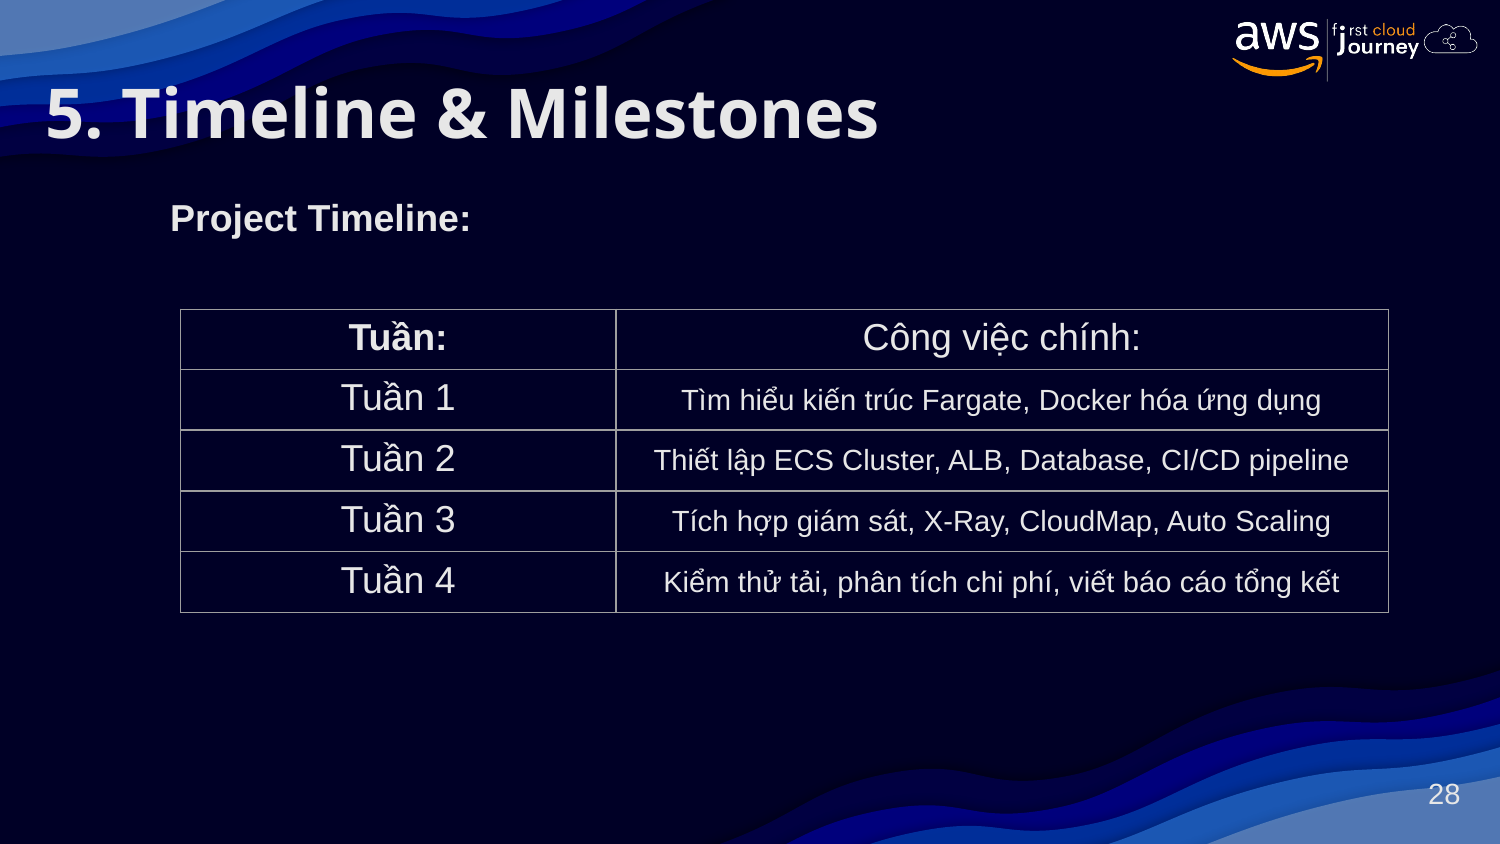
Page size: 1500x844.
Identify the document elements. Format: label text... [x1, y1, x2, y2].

picture [1226, 11, 1481, 84]
text_box Project Timeline: [155, 187, 1414, 247]
table_cell Tuần 3 [181, 492, 615, 551]
table_cell Tích hợp giám sát, X-Ray, CloudMap, Auto Scaling [617, 492, 1388, 551]
table_cell Tuần 2 [181, 431, 615, 490]
table_cell Tuần 1 [181, 370, 615, 429]
table_header Công việc chính: [617, 310, 1388, 369]
text_box 28 [1413, 768, 1480, 833]
table_header Tuần: [181, 310, 615, 369]
title 5. Timeline & Milestones [30, 54, 1150, 147]
table_cell Thiết lập ECS Cluster, ALB, Database, CI/CD pipeline [617, 431, 1388, 490]
table_cell Kiểm thử tải, phân tích chi phí, viết báo cáo tổng kết [617, 552, 1388, 612]
table_cell Tuần 4 [181, 552, 615, 612]
table_cell Tìm hiểu kiến trúc Fargate, Docker hóa ứng dụng [617, 370, 1388, 429]
